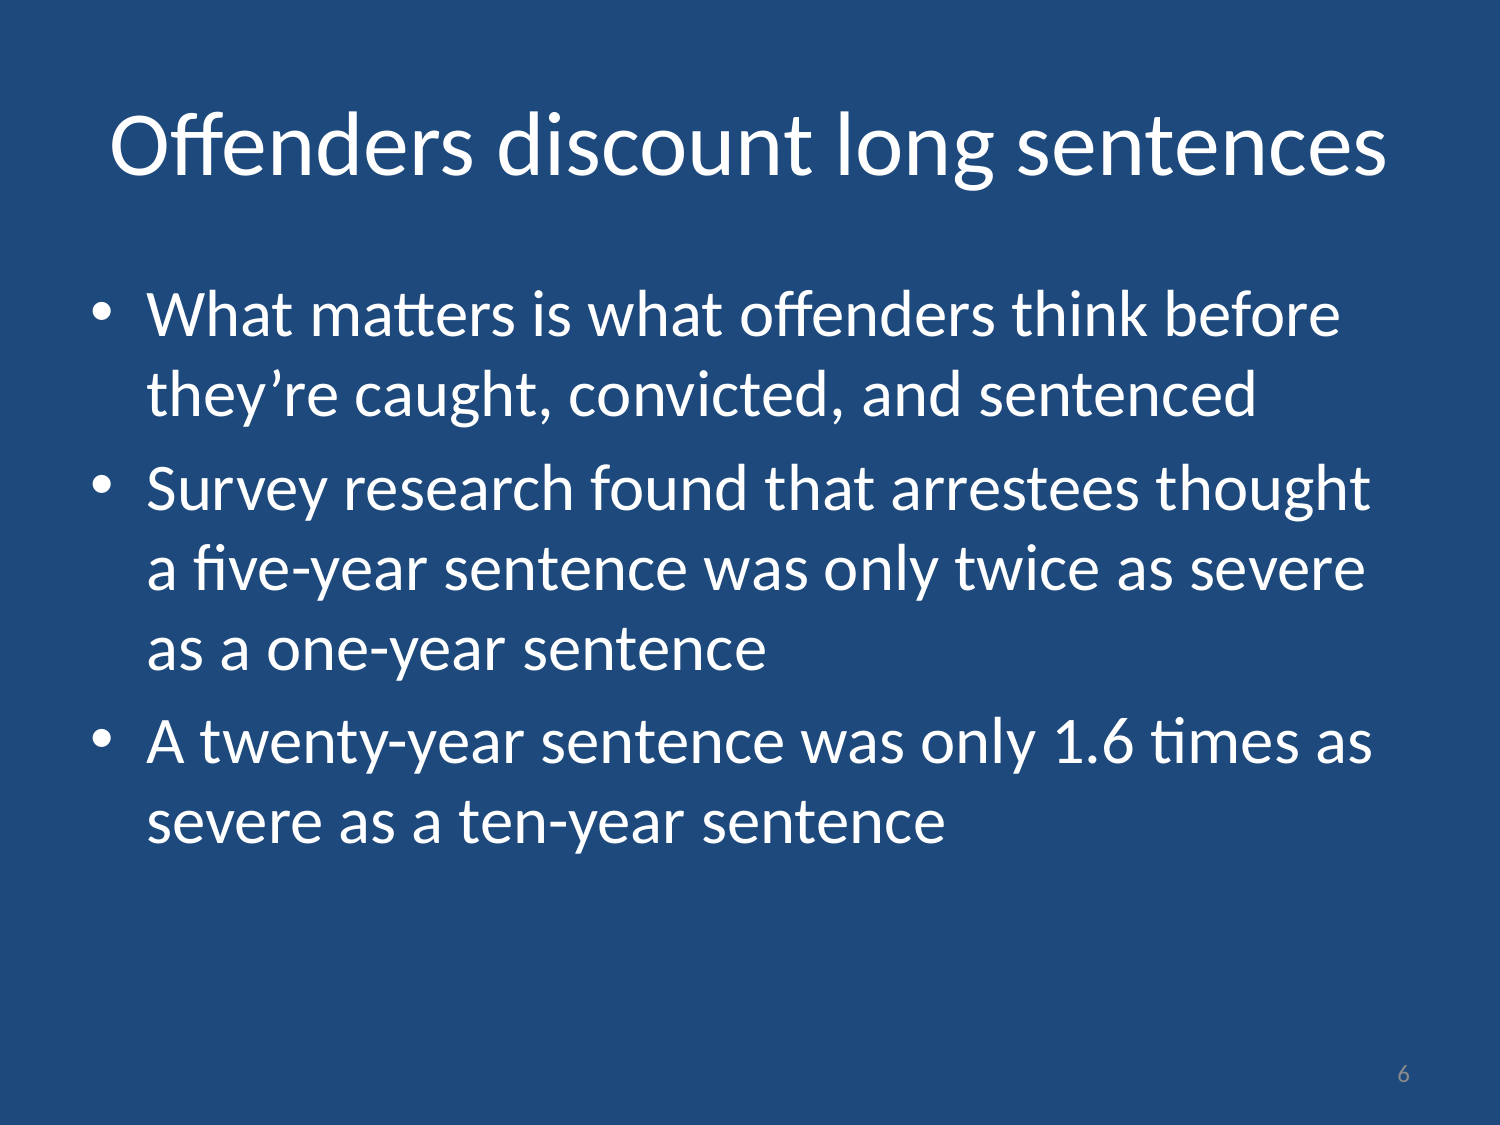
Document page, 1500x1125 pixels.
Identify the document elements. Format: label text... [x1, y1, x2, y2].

slide_number 6 [1074, 1042, 1425, 1103]
list What matters is what offenders think before they’re caught, convicted, and sentenced Survey research found that arrestees thought a five-year sentence was only twice as severe as a one-year sentence A twenty-year sentence was only 1.6 times as severe as a ten-year sentence [75, 262, 1425, 1005]
title Offenders discount long sentences [75, 45, 1425, 233]
